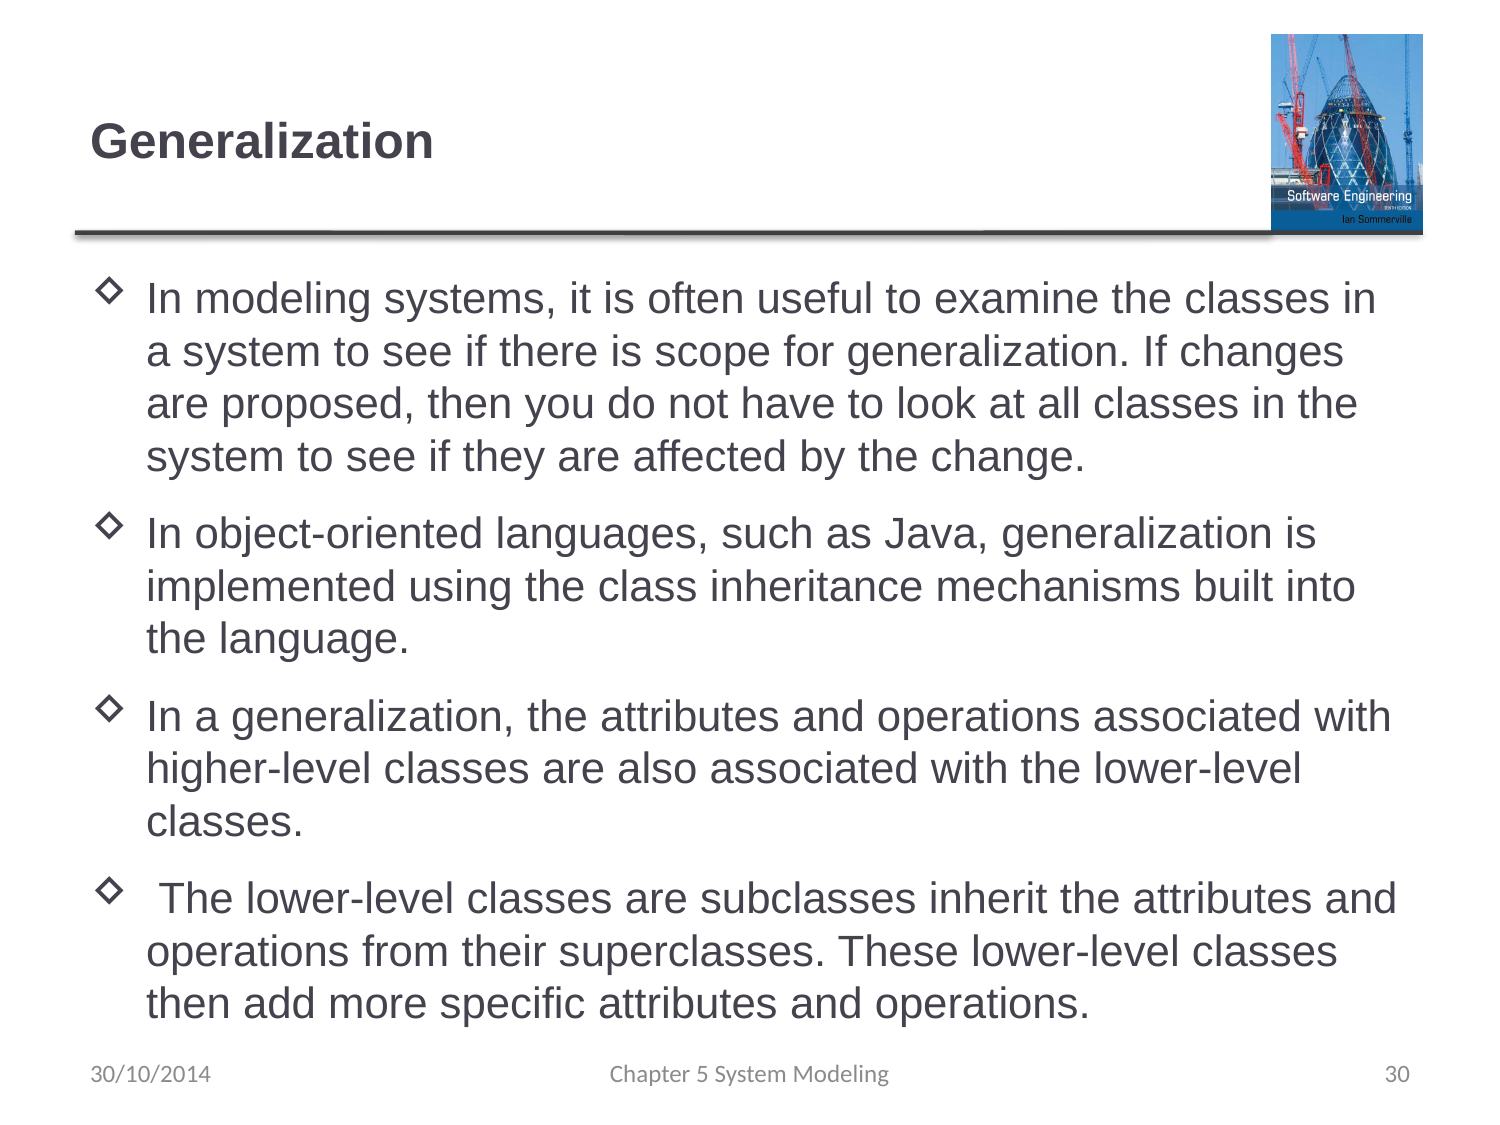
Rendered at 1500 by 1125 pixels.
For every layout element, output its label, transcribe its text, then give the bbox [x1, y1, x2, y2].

list In modeling systems, it is often useful to examine the classes in a system to see if there is scope for generalization. If changes are proposed, then you do not have to look at all classes in the system to see if they are affected by the change. In object-oriented languages, such as Java, generalization is implemented using the class inheritance mechanisms built into the language. In a generalization, the attributes and operations associated with higher-level classes are also associated with the lower-level classes. The lower-level classes are subclasses inherit the attributes and operations from their superclasses. These lower-level classes then add more specific attributes and operations. [75, 262, 1425, 1005]
title Generalization [74, 44, 1272, 233]
footer Chapter 5 System Modeling [512, 1042, 988, 1103]
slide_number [75, 1042, 425, 1103]
picture [1271, 34, 1423, 230]
slide_number 30 [1074, 1042, 1425, 1103]
